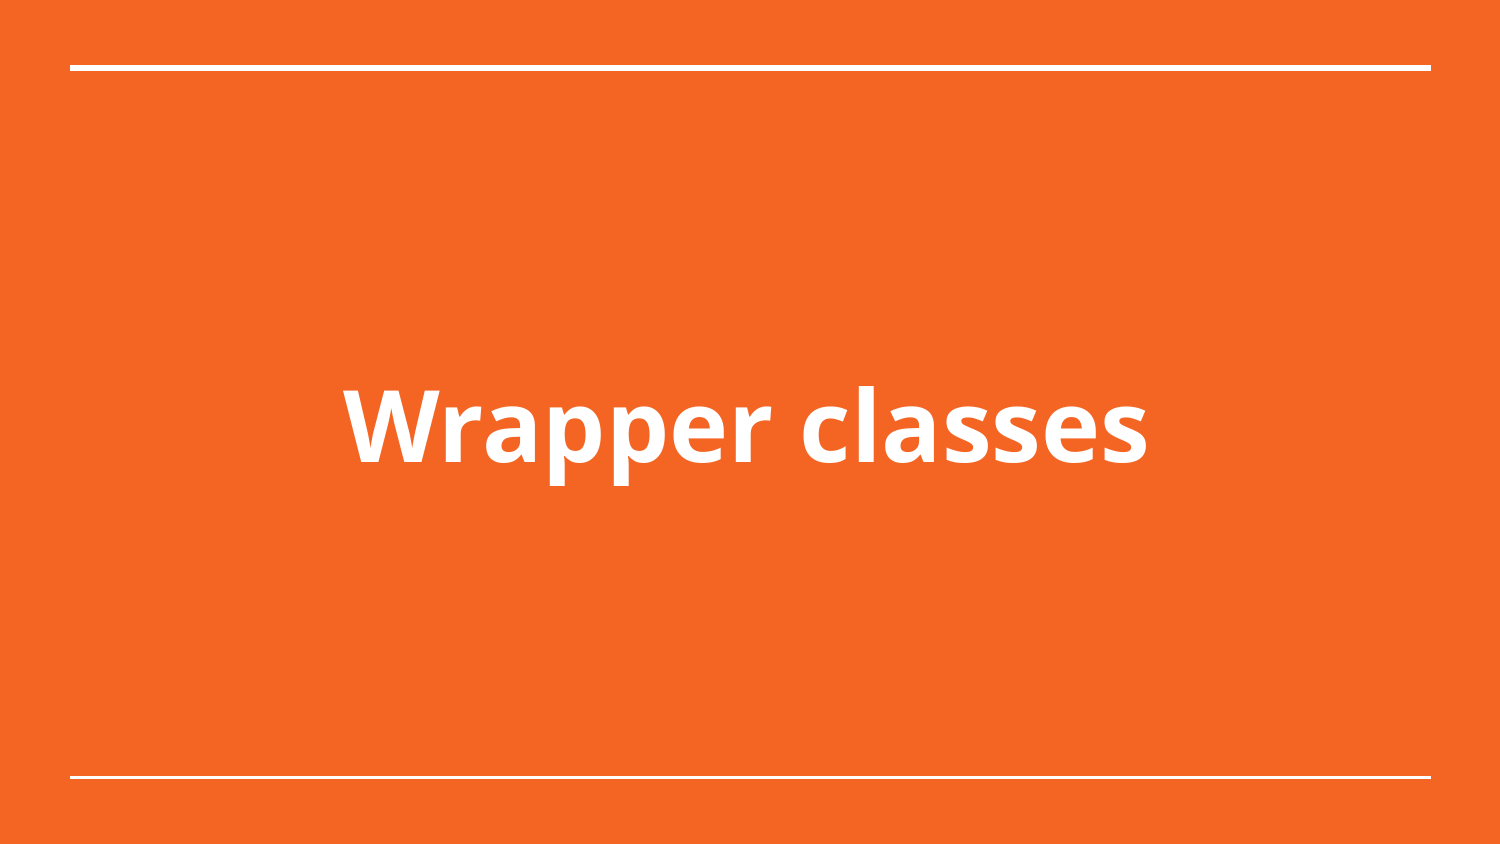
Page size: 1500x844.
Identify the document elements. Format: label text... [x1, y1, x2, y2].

title Wrapper classes [66, 296, 1428, 550]
